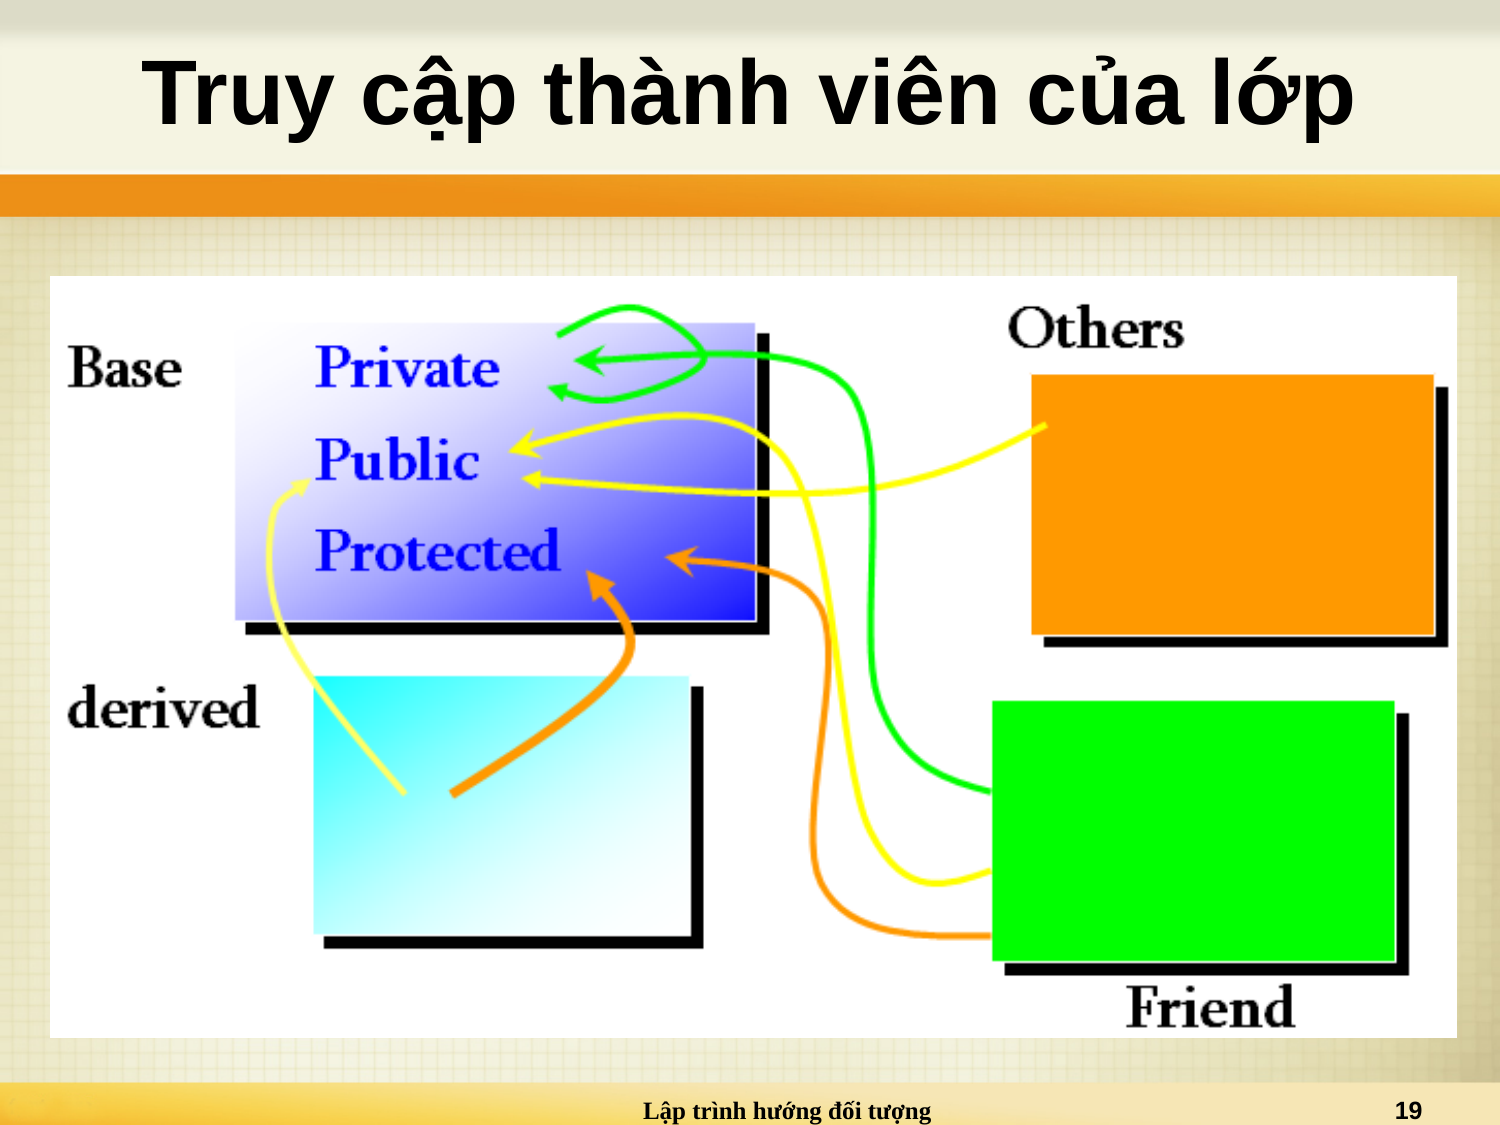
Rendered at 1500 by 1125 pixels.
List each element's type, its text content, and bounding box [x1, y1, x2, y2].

footer Lập trình hướng đối tượng [549, 1087, 1025, 1125]
slide_number 19 [1087, 1087, 1438, 1125]
picture [0, 175, 1500, 1125]
title Truy cập thành viên của lớp [0, 0, 1500, 175]
